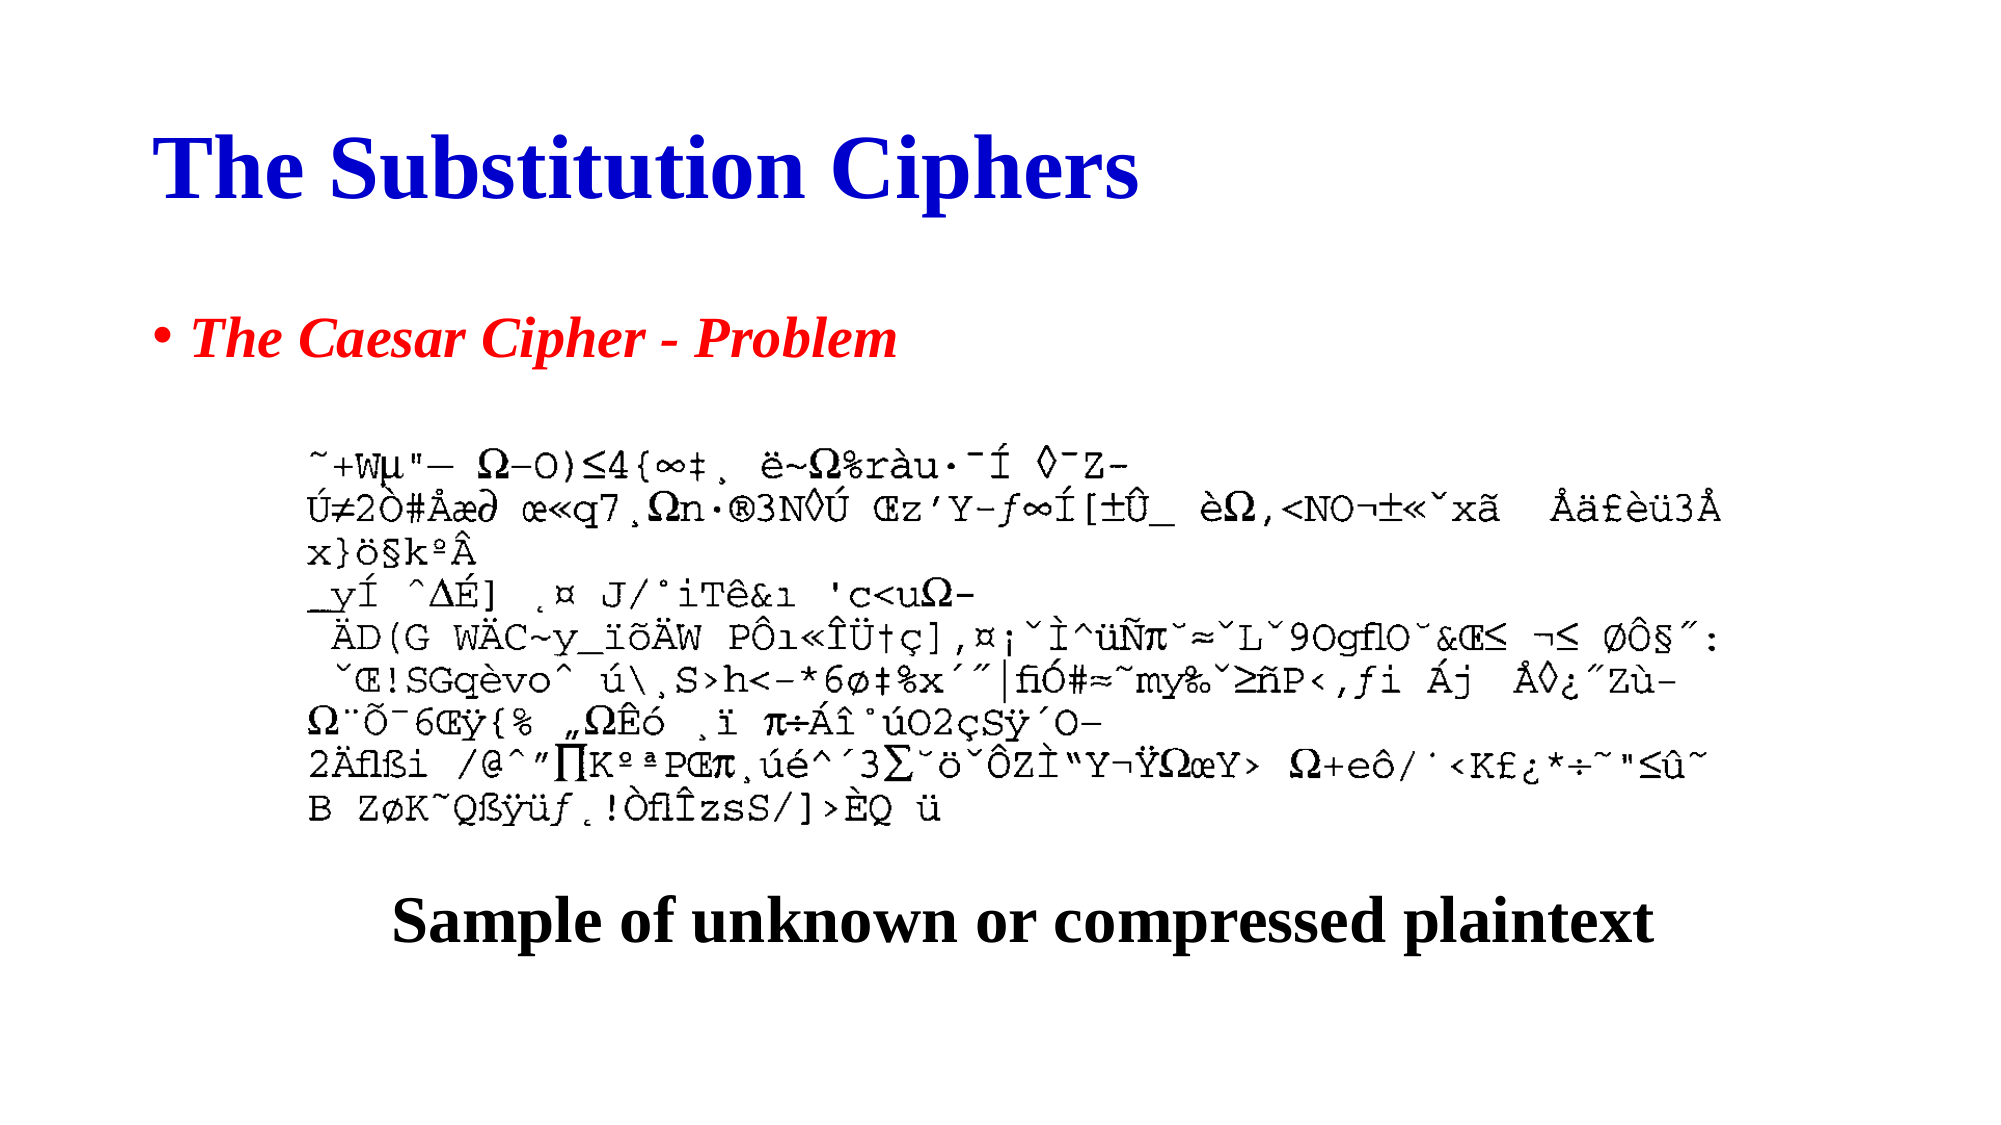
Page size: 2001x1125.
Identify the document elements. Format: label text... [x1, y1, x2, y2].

title The Substitution Ciphers [137, 59, 1863, 278]
text_box Sample of unknown or compressed plaintext [377, 868, 1690, 963]
list The Caesar Cipher - Problem [137, 299, 1863, 1014]
picture [307, 443, 1721, 826]
